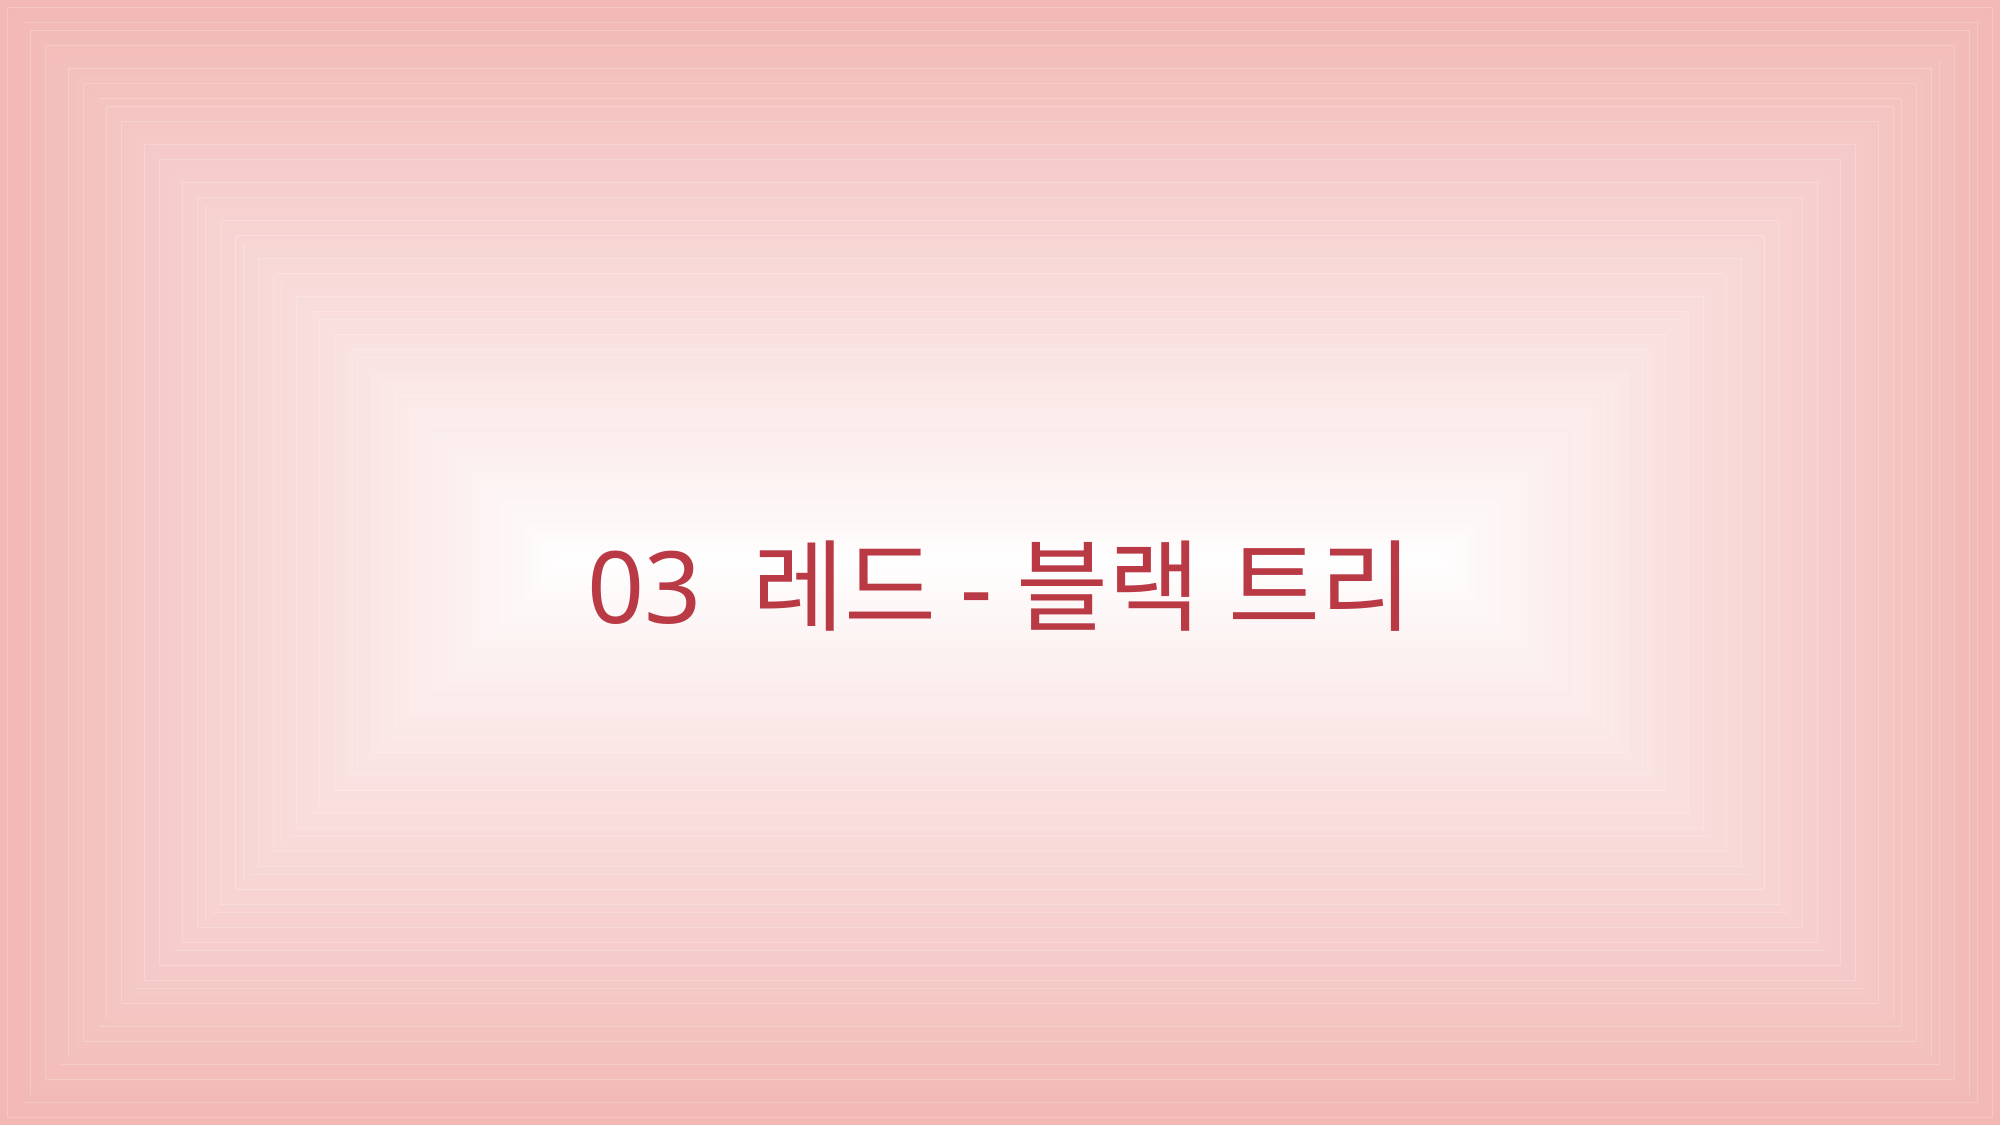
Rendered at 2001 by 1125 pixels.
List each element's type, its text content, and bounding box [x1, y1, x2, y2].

title 03 레드-블랙 트리 [25, 491, 1975, 677]
